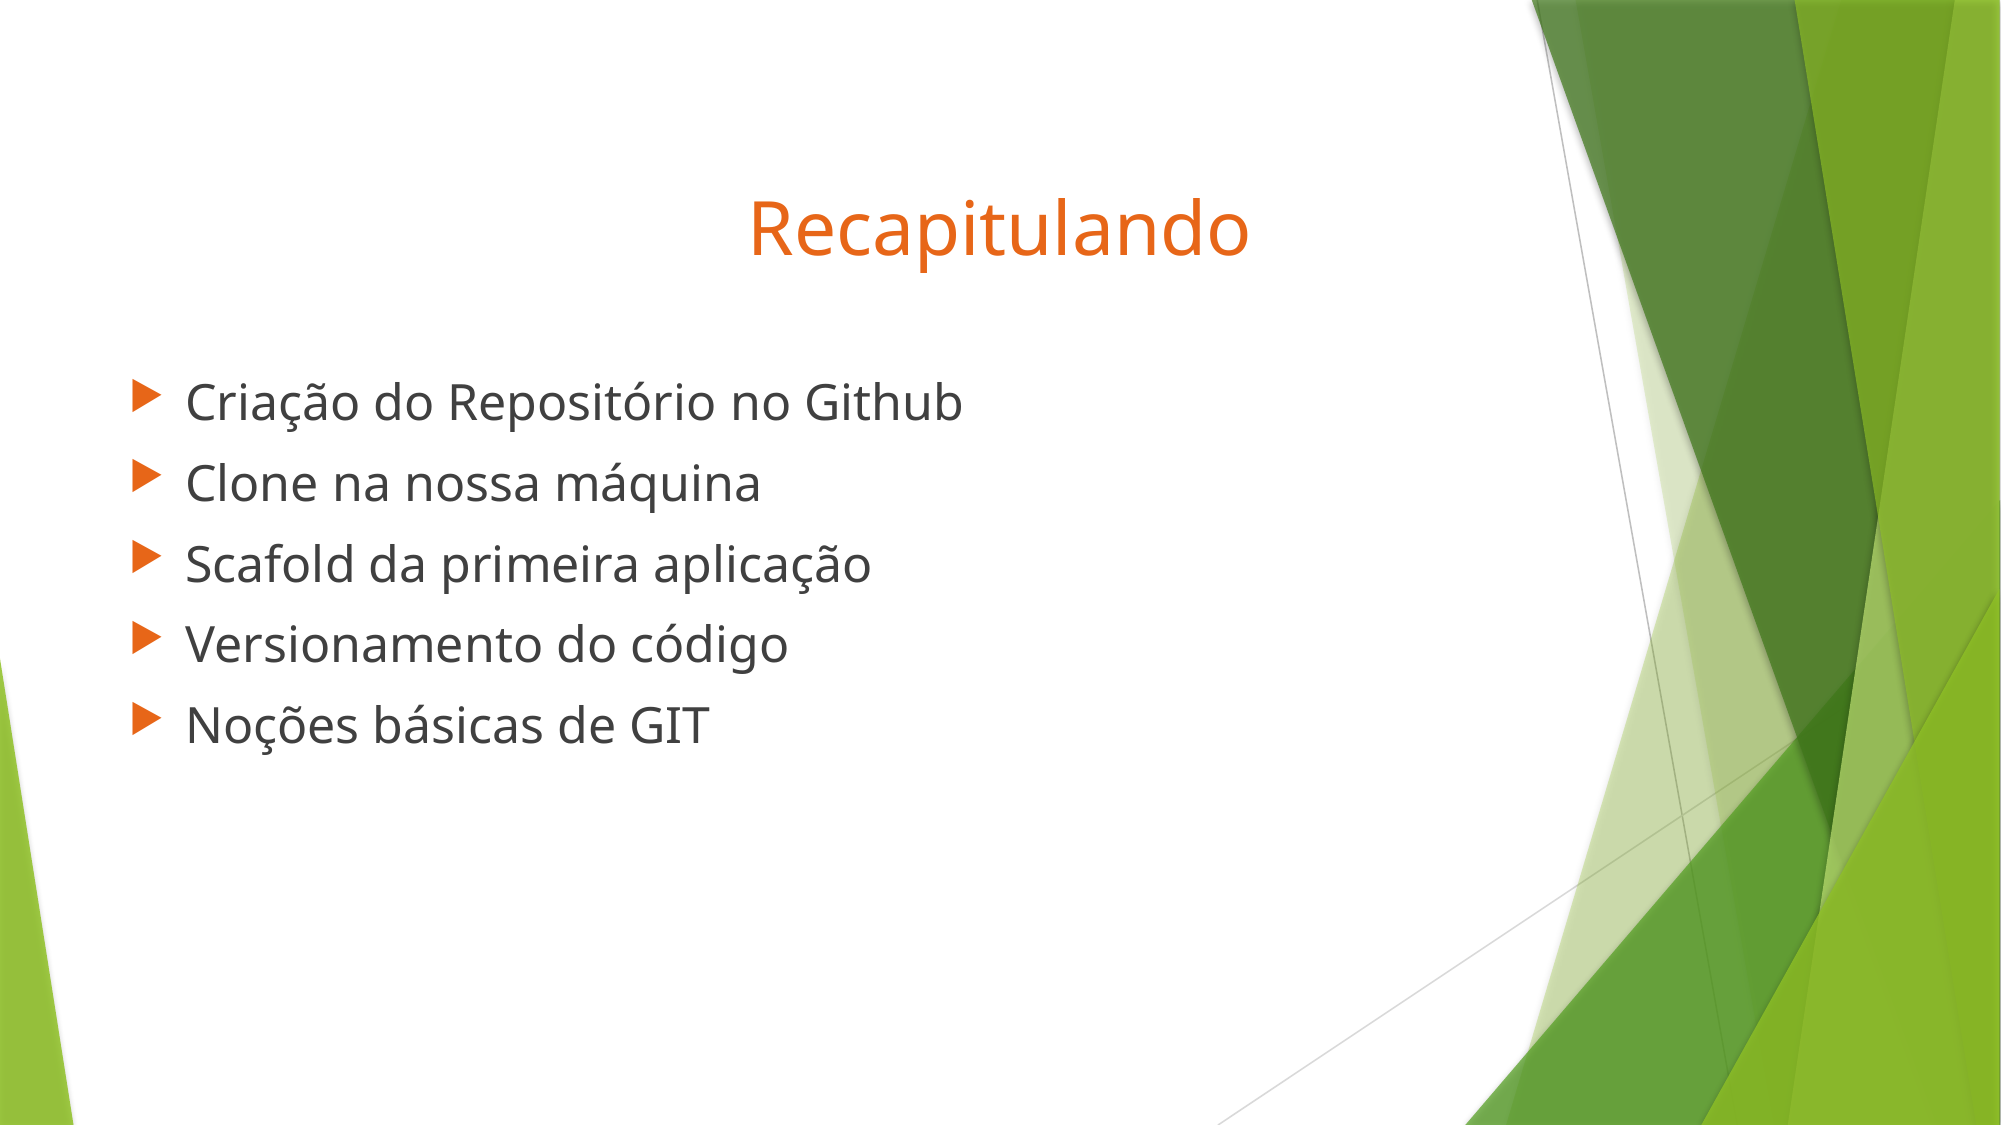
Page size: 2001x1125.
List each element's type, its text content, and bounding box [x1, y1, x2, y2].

title Recapitulando [0, 173, 2000, 441]
list Criação do Repositório no Github Clone na nossa máquina Scafold da primeira aplicação Versionamento do código Noções básicas de GIT [113, 441, 1525, 1000]
